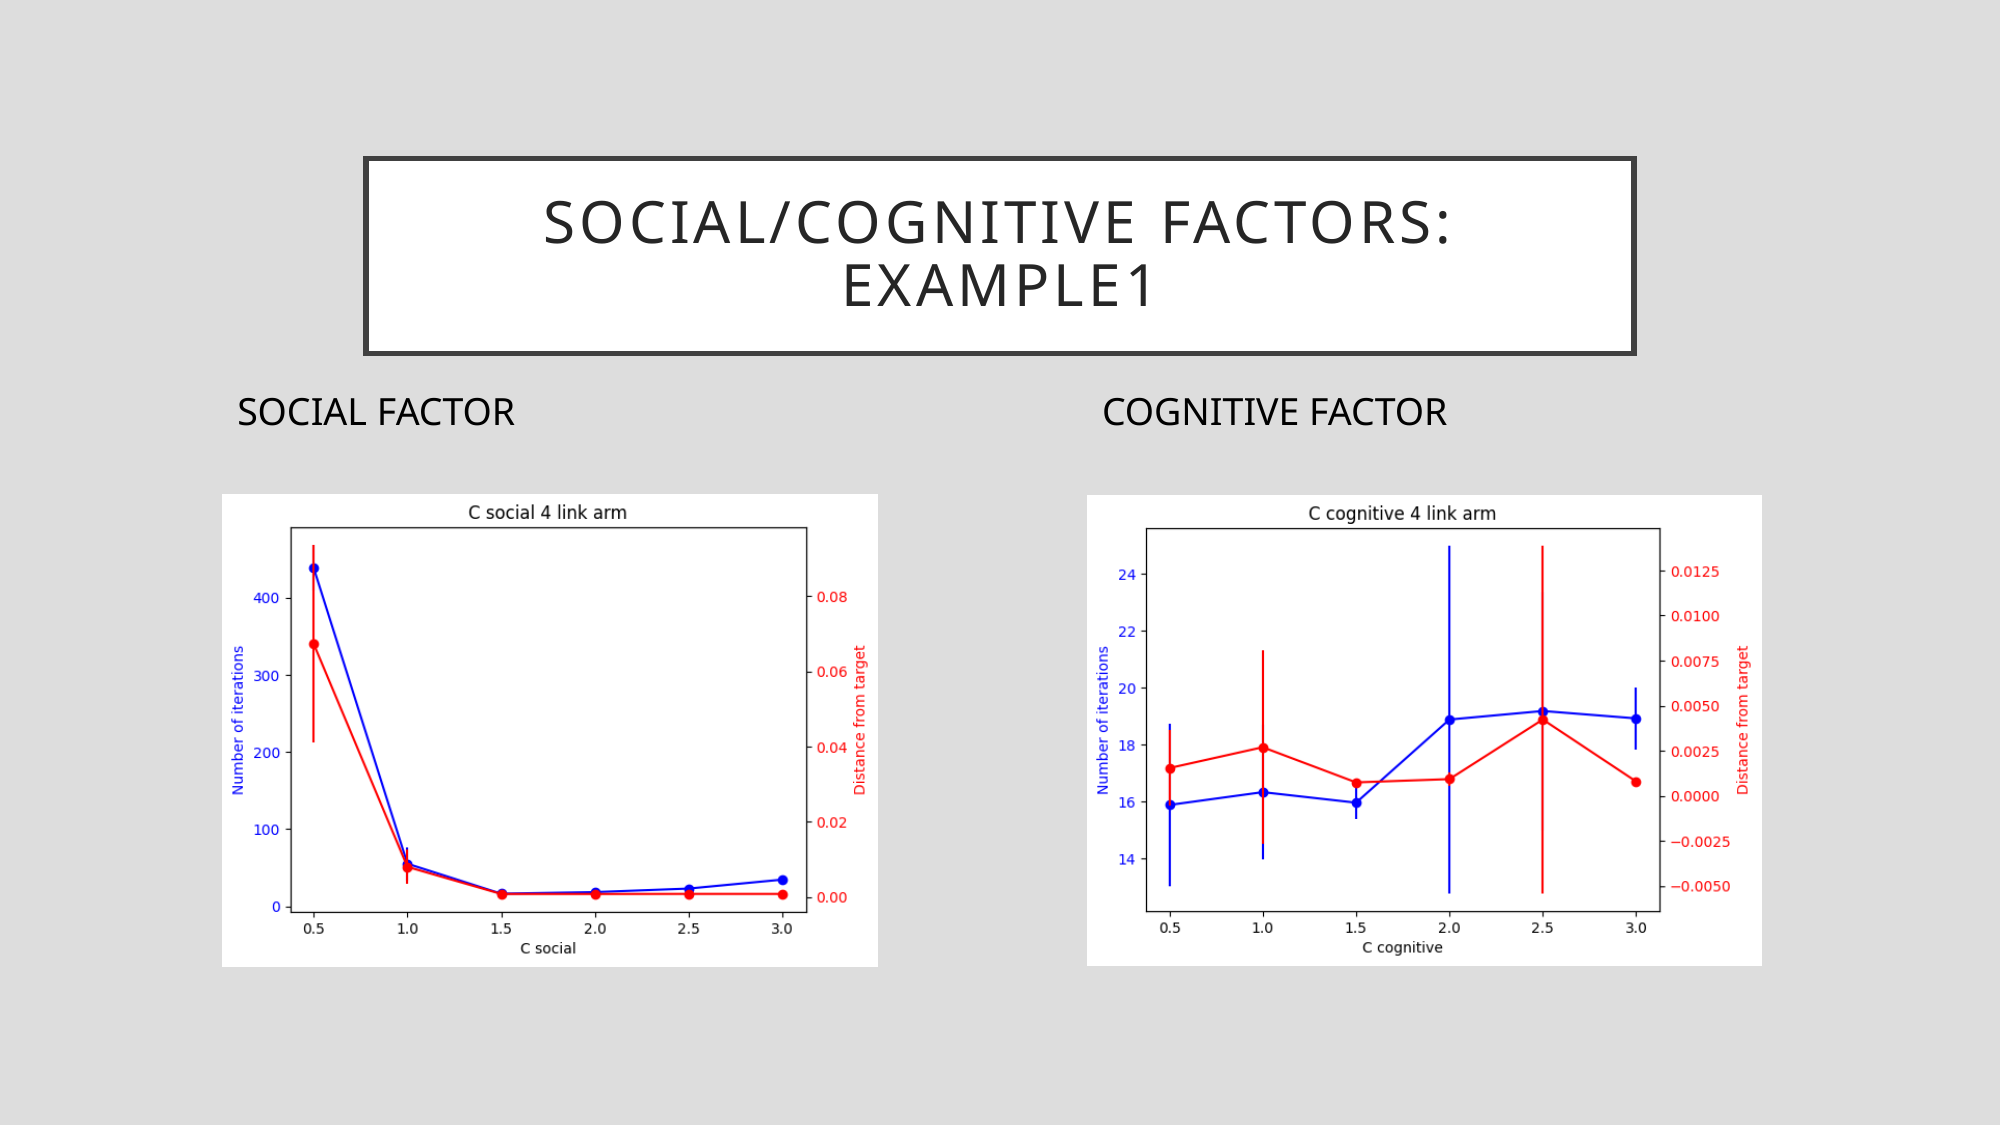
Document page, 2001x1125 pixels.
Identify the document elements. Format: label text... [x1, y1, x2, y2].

text_box SOCIAL FACTOR [222, 380, 1012, 441]
title Social/cognitive factors: example1 [363, 156, 1637, 356]
picture [222, 494, 878, 967]
text_box COGNITIVE FACTOR [1087, 380, 1778, 441]
picture [1087, 495, 1762, 966]
